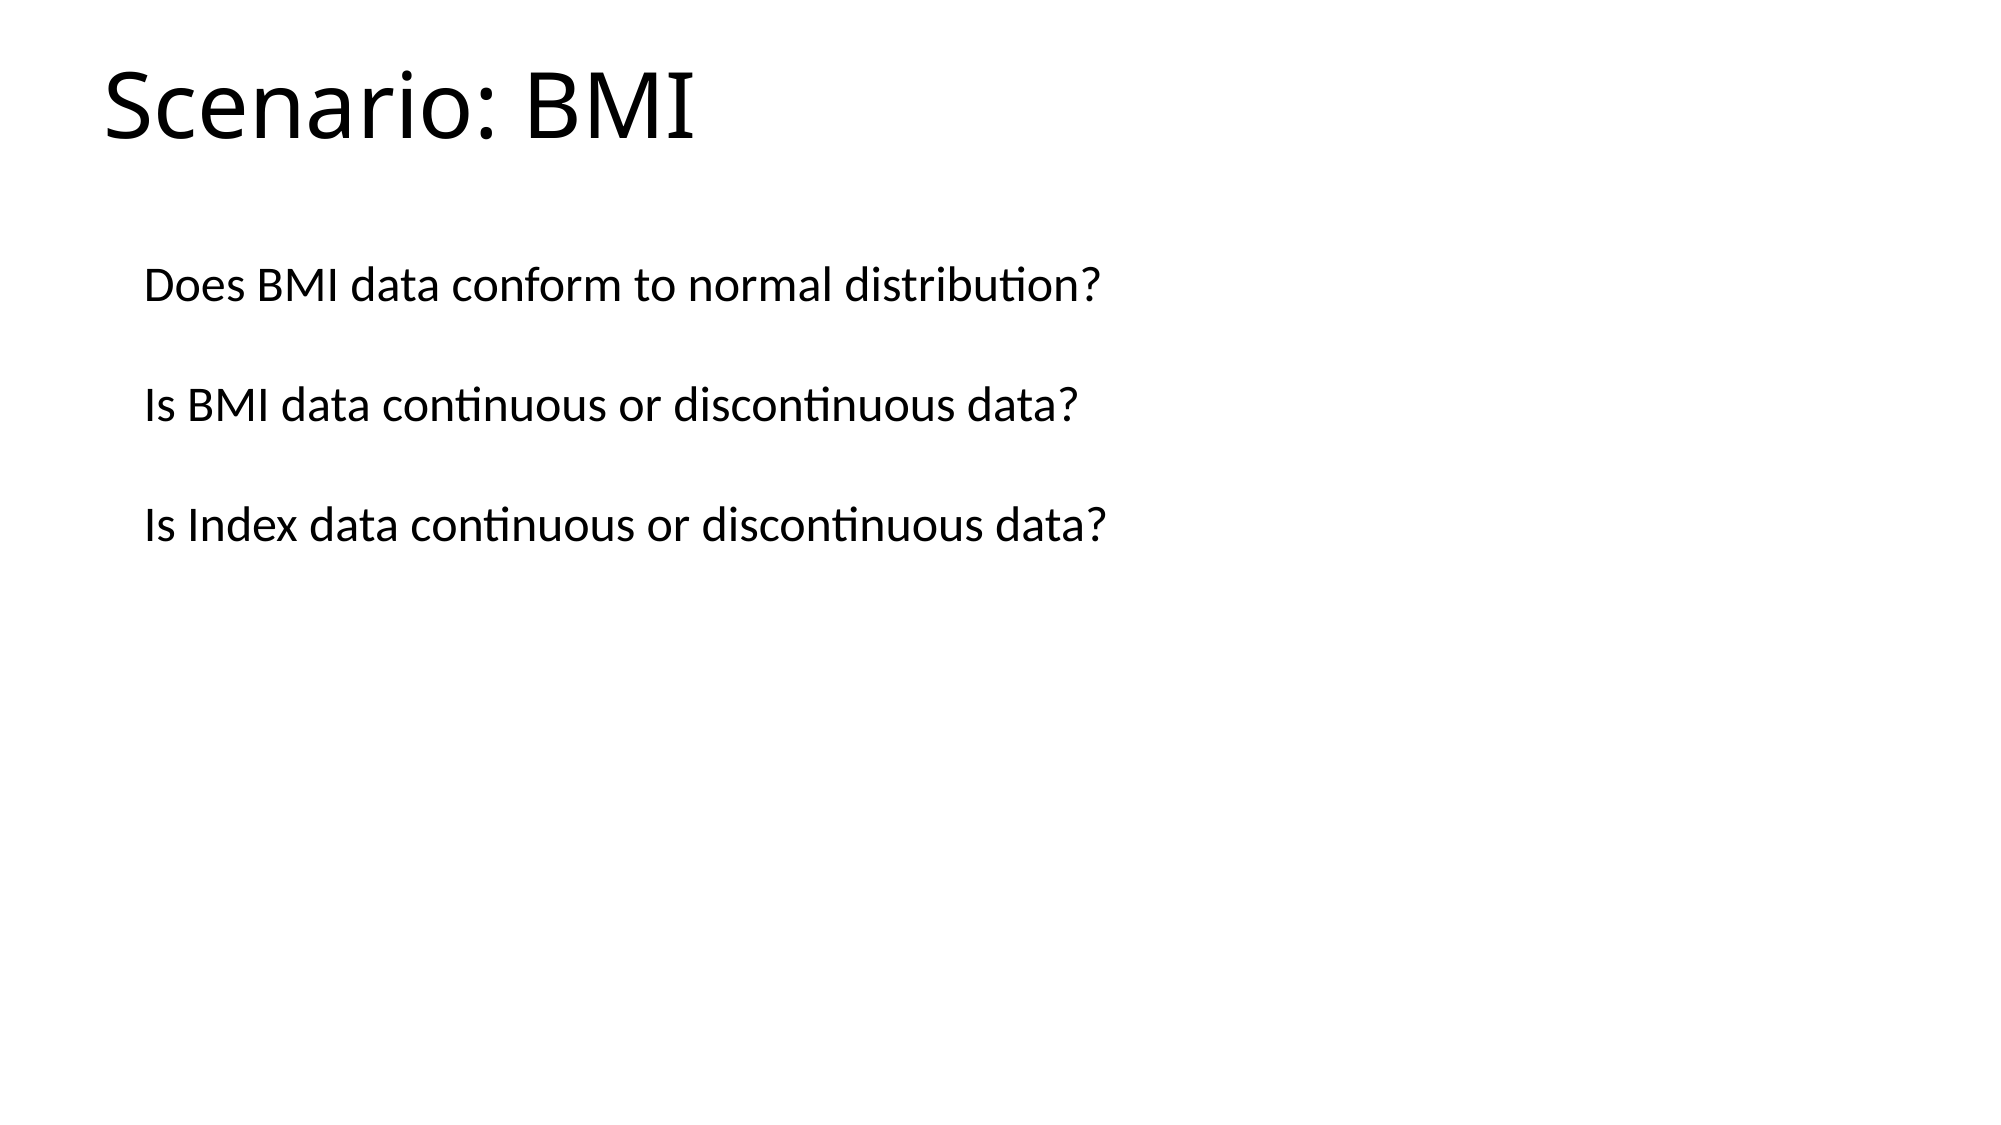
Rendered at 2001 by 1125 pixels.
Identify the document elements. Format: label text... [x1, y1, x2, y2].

text_box Scenario: BMI [88, 52, 1814, 193]
text_box Does BMI data conform to normal distribution? Is BMI data continuous or discontinuous data? Is Index data continuous or discontinuous data? [129, 244, 1463, 560]
